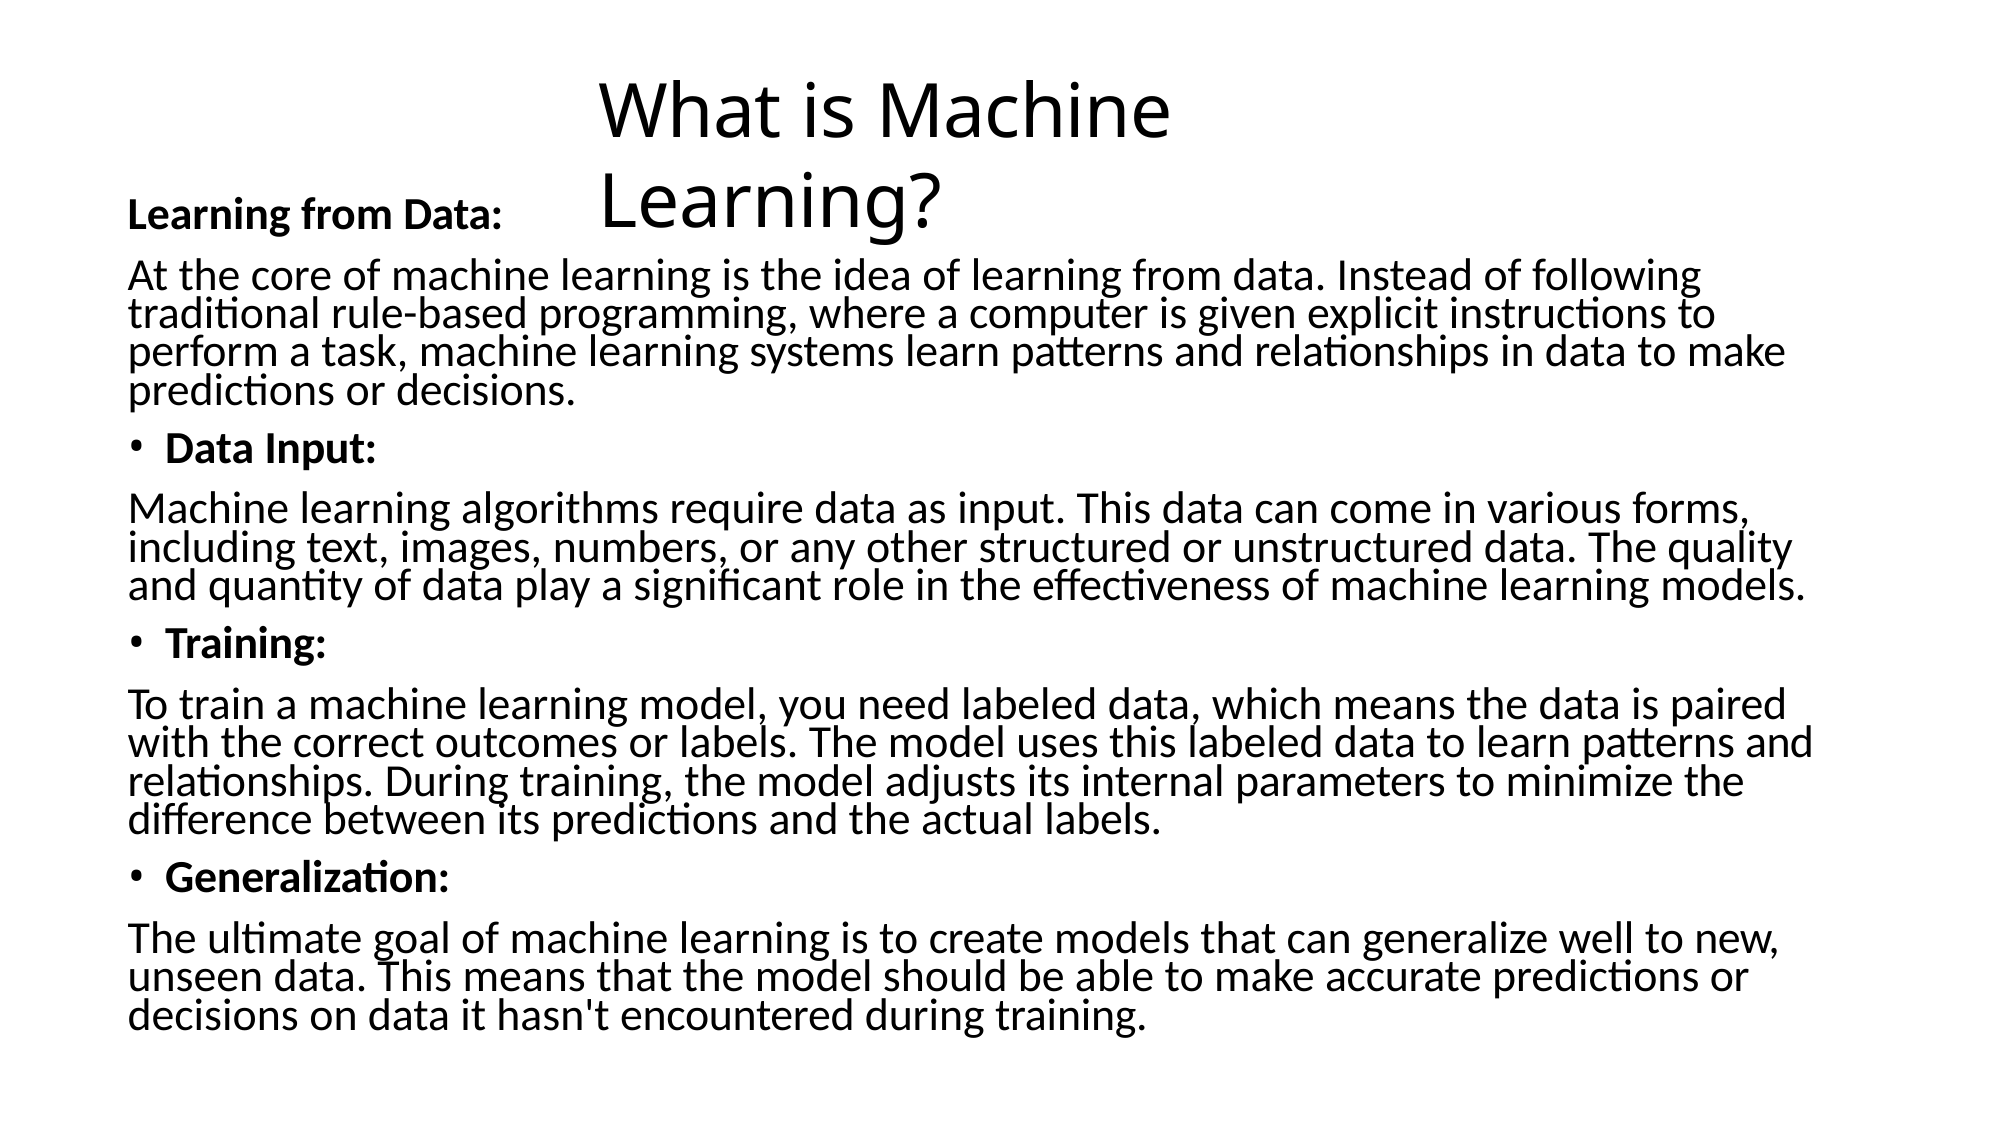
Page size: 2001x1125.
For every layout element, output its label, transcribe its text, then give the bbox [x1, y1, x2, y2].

text_box Learning from Data: At the core of machine learning is the idea of learning from data. Instead of following traditional rule-based programming, where a computer is given explicit instructions to perform a task, machine learning systems learn patterns and relationships in data to make predictions or decisions. Data Input: Machine learning algorithms require data as input. This data can come in various forms, including text, images, numbers, or any other structured or unstructured data. The quality and quantity of data play a significant role in the effectiveness of machine learning models. Training: To train a machine learning model, you need labeled data, which means the data is paired with the correct outcomes or labels. The model uses this labeled data to learn patterns and relationships. During training, the model adjusts its internal parameters to minimize the difference between its predictions and the actual labels. Generalization: The ultimate goal of machine learning is to create models that can generalize well to new, unseen data. This means that the model should be able to make accurate predictions or decisions on data it hasn't encountered during training. [125, 177, 1822, 1039]
title What is Machine Learning? [596, 60, 1404, 177]
